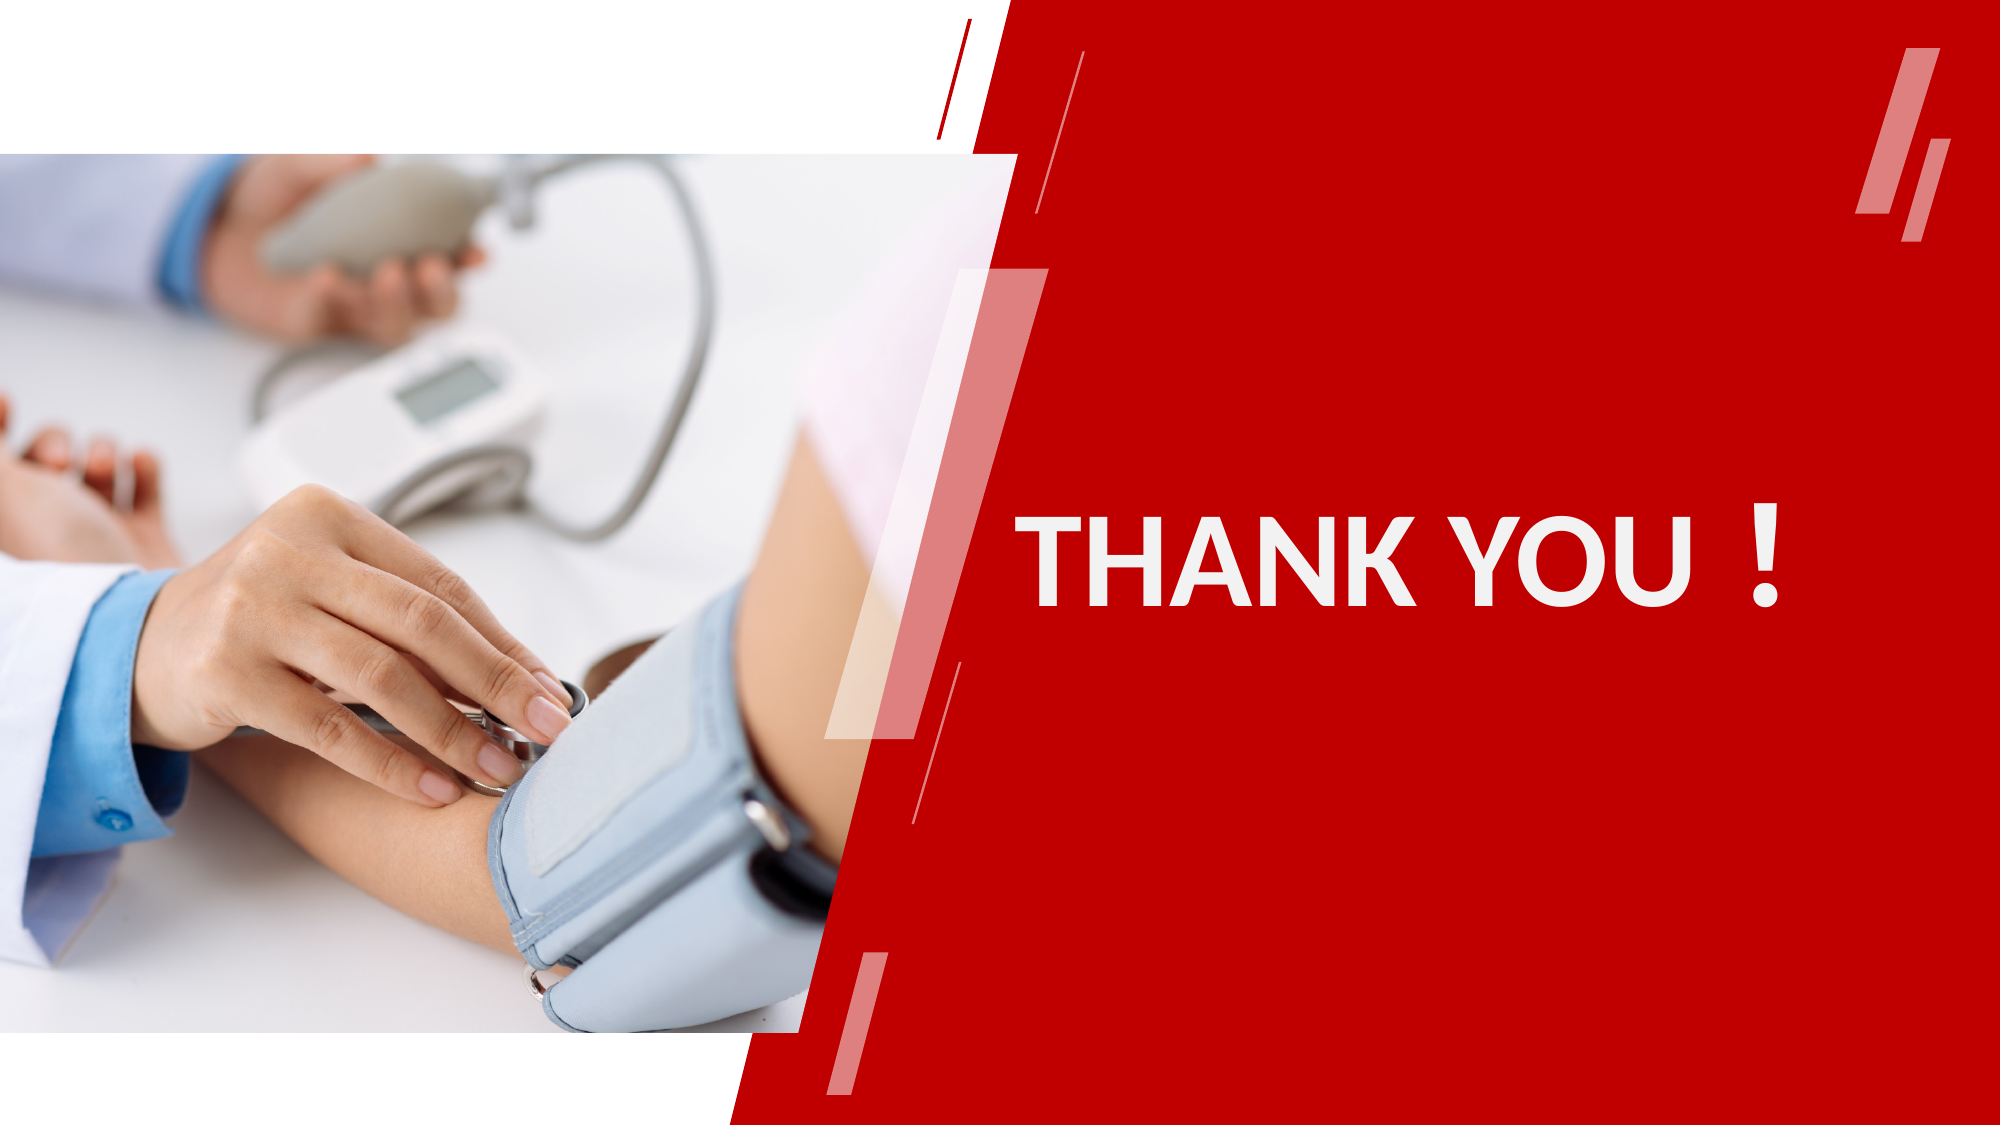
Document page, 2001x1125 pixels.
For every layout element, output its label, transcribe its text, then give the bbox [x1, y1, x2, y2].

text_box [936, 18, 972, 140]
text_box [1853, 47, 1942, 215]
text_box THANK YOU！ [1018, 461, 1960, 642]
picture [0, 153, 1018, 1033]
text_box [824, 1033, 869, 1096]
text_box [728, 0, 2000, 1125]
text_box [1899, 137, 1953, 243]
text_box [1018, 267, 1051, 380]
text_box [1033, 50, 1087, 215]
